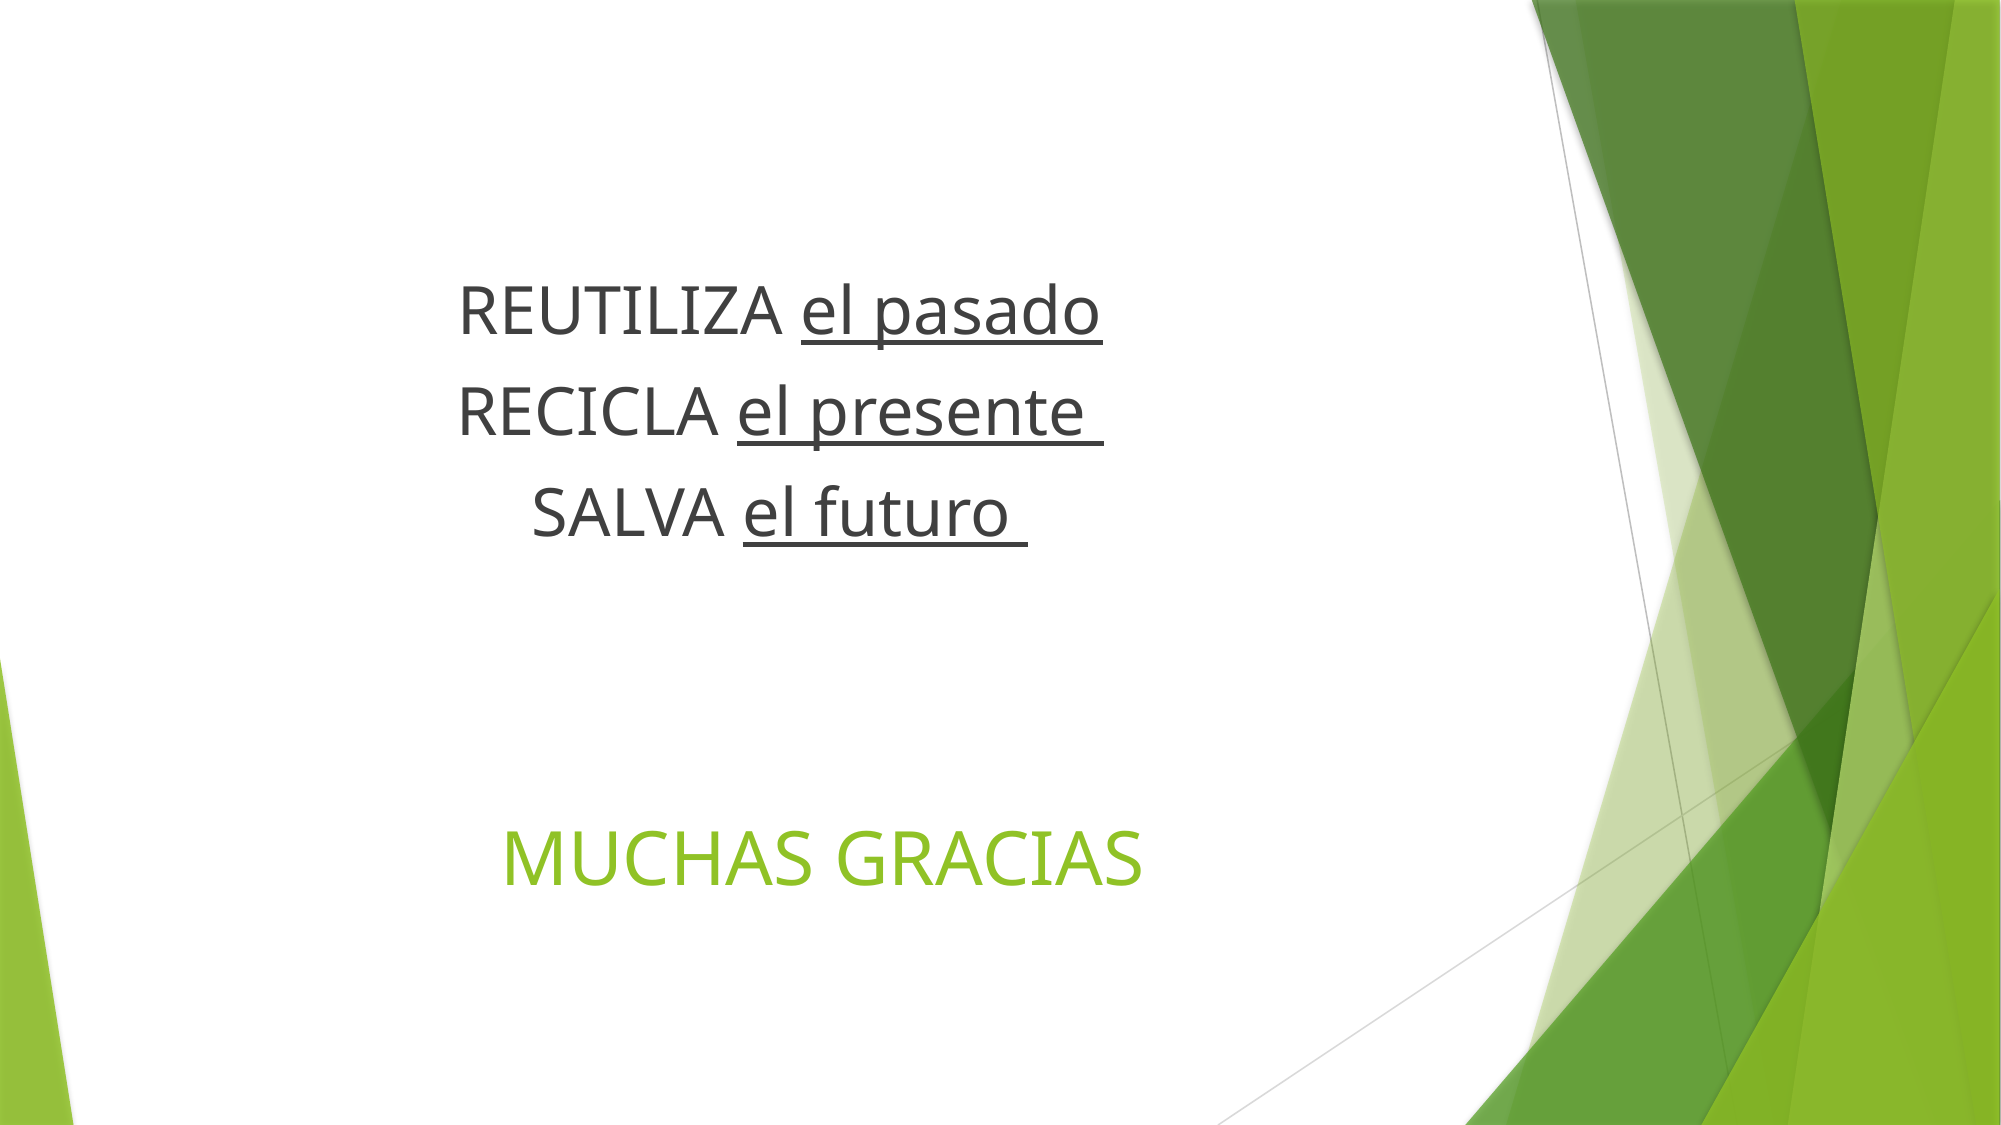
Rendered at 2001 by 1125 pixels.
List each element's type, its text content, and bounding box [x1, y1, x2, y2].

list REUTILIZA el pasado RECICLA el presente SALVA el futuro [68, 260, 1493, 1125]
title MUCHAS GRACIAS [1493, 803, 1896, 1020]
